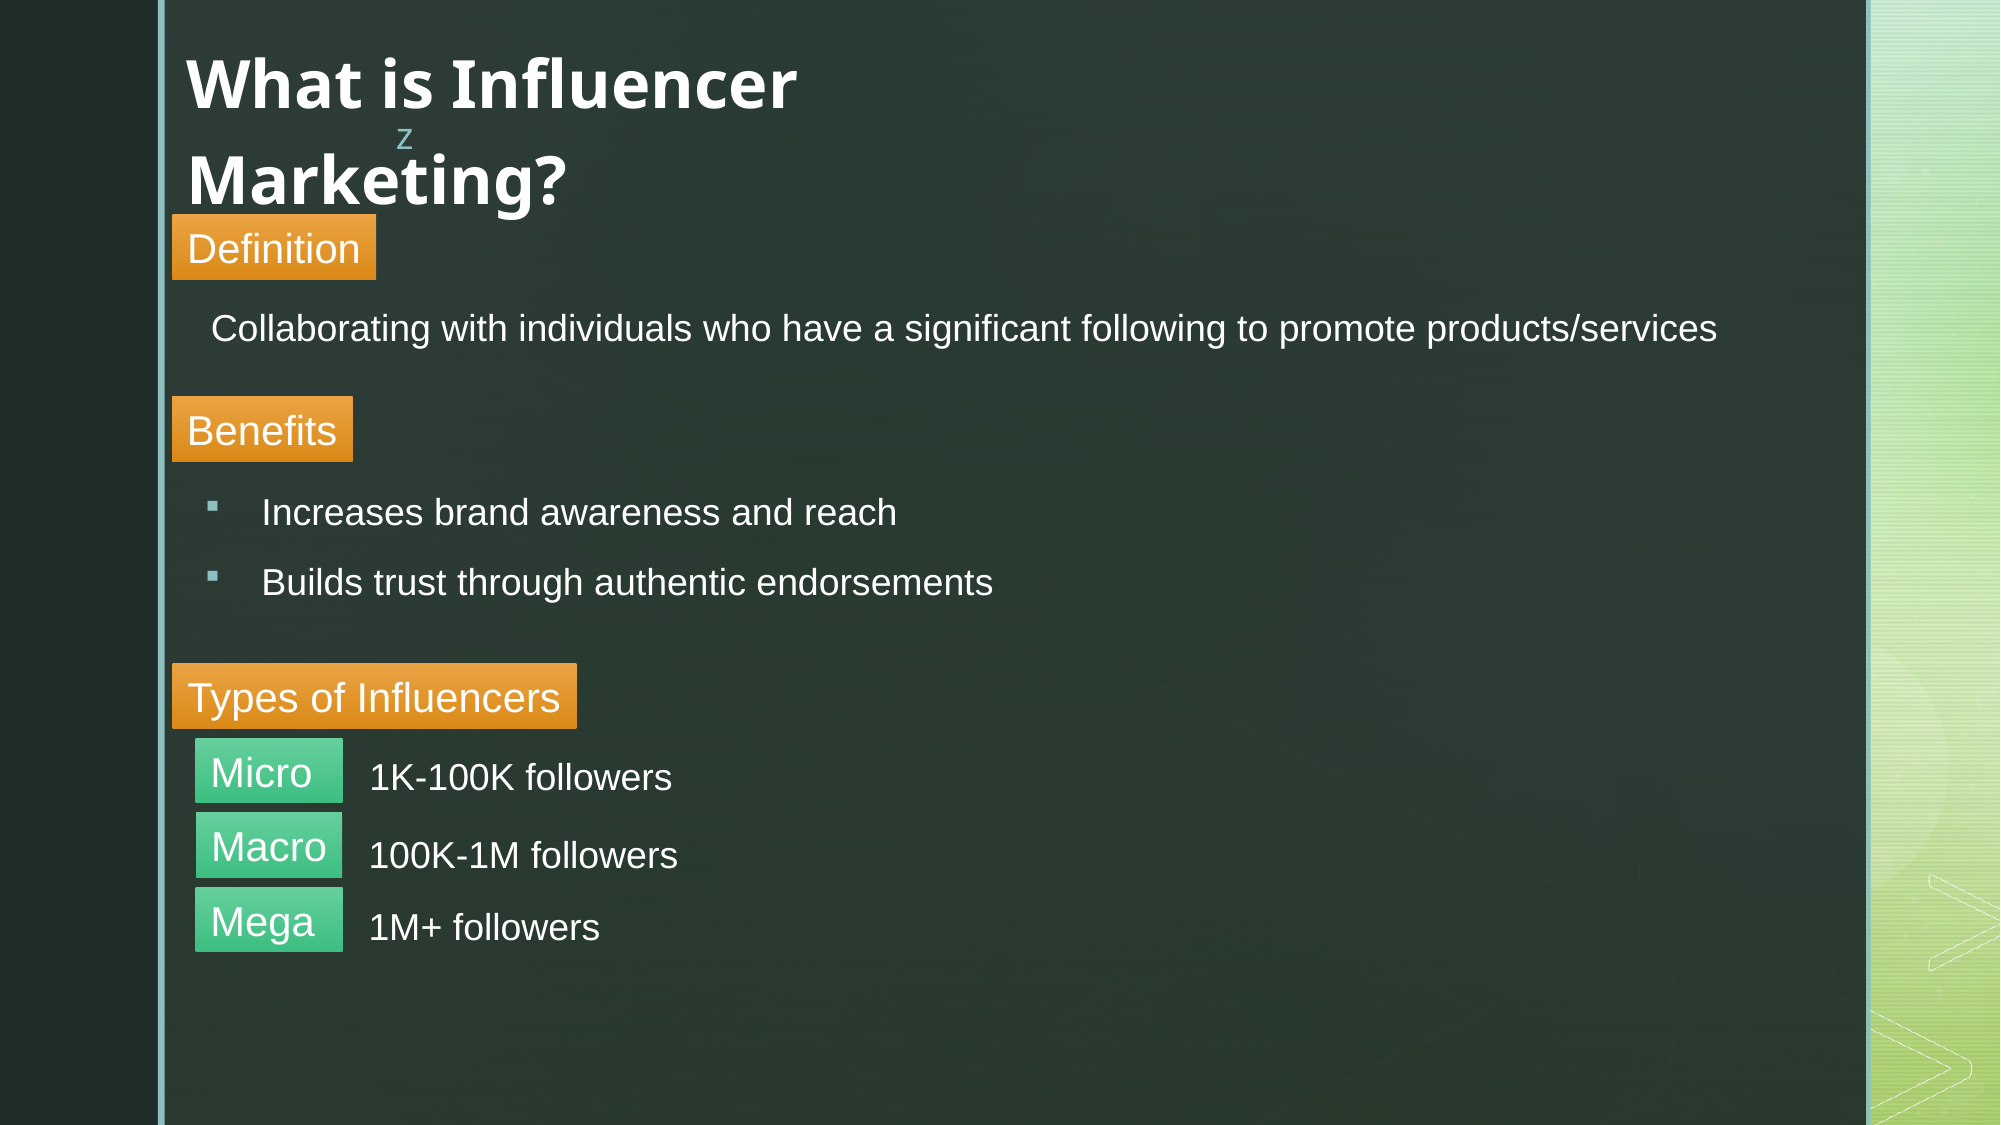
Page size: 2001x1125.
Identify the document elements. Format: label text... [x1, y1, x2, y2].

text_box Micro [195, 738, 343, 803]
text_box Increases brand awareness and reach [189, 479, 926, 533]
text_box Builds trust through authentic endorsements [189, 549, 1019, 603]
text_box 1M+ followers [353, 894, 618, 948]
text_box Types of Influencers [172, 663, 577, 729]
text_box Benefits [172, 396, 353, 462]
picture [1871, 0, 2001, 1125]
text_box Macro [196, 812, 343, 878]
text_box Mega [195, 887, 343, 952]
text_box What is Influencer Marketing? [171, 81, 1084, 162]
text_box 1K-100K followers [354, 744, 690, 798]
text_box Collaborating with individuals who have a significant following to promote products/services [195, 295, 1808, 349]
text_box 100K-1M followers [353, 822, 704, 876]
text_box Definition [172, 214, 377, 280]
